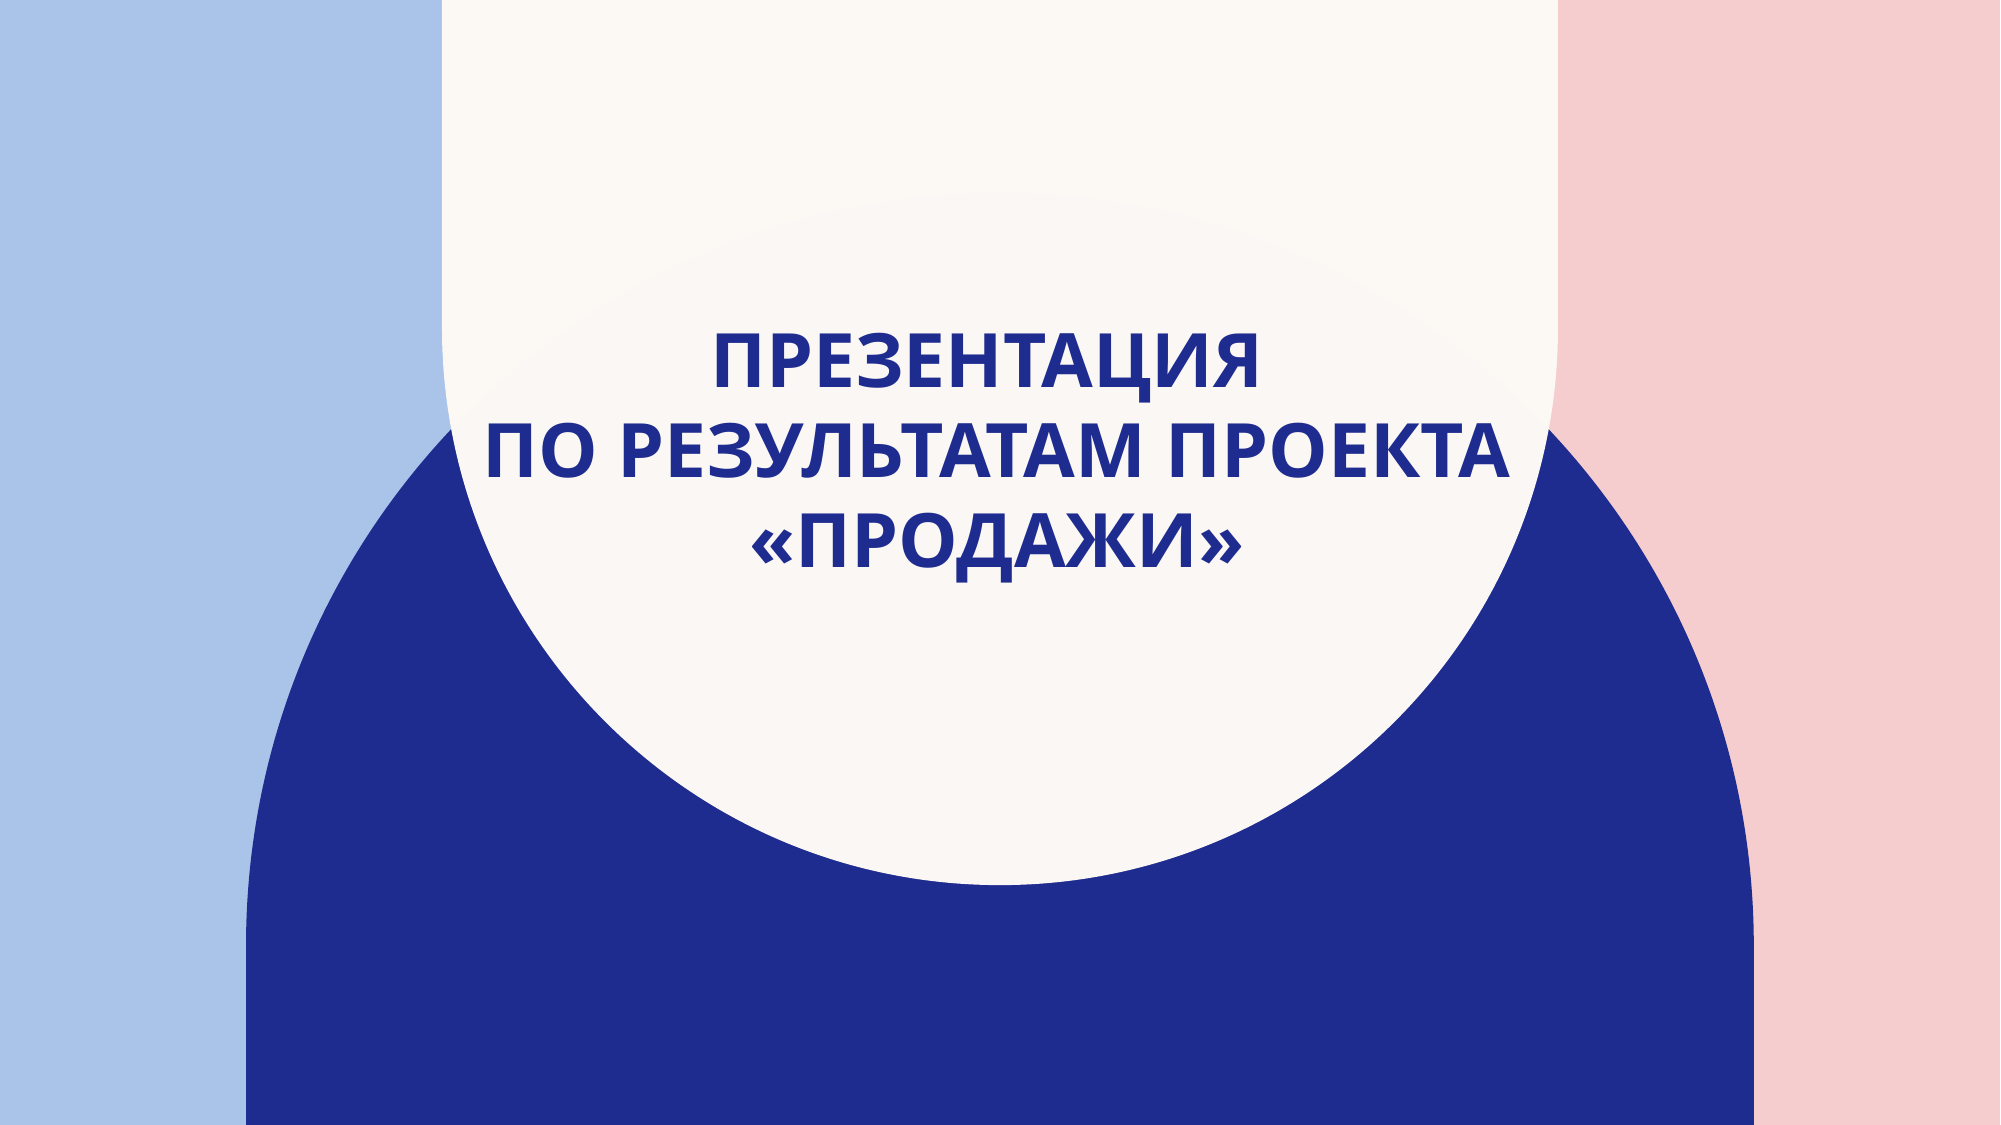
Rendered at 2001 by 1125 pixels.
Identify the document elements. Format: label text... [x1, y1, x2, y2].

title Презентация по результатам проекта «продажи» [459, 132, 1535, 762]
